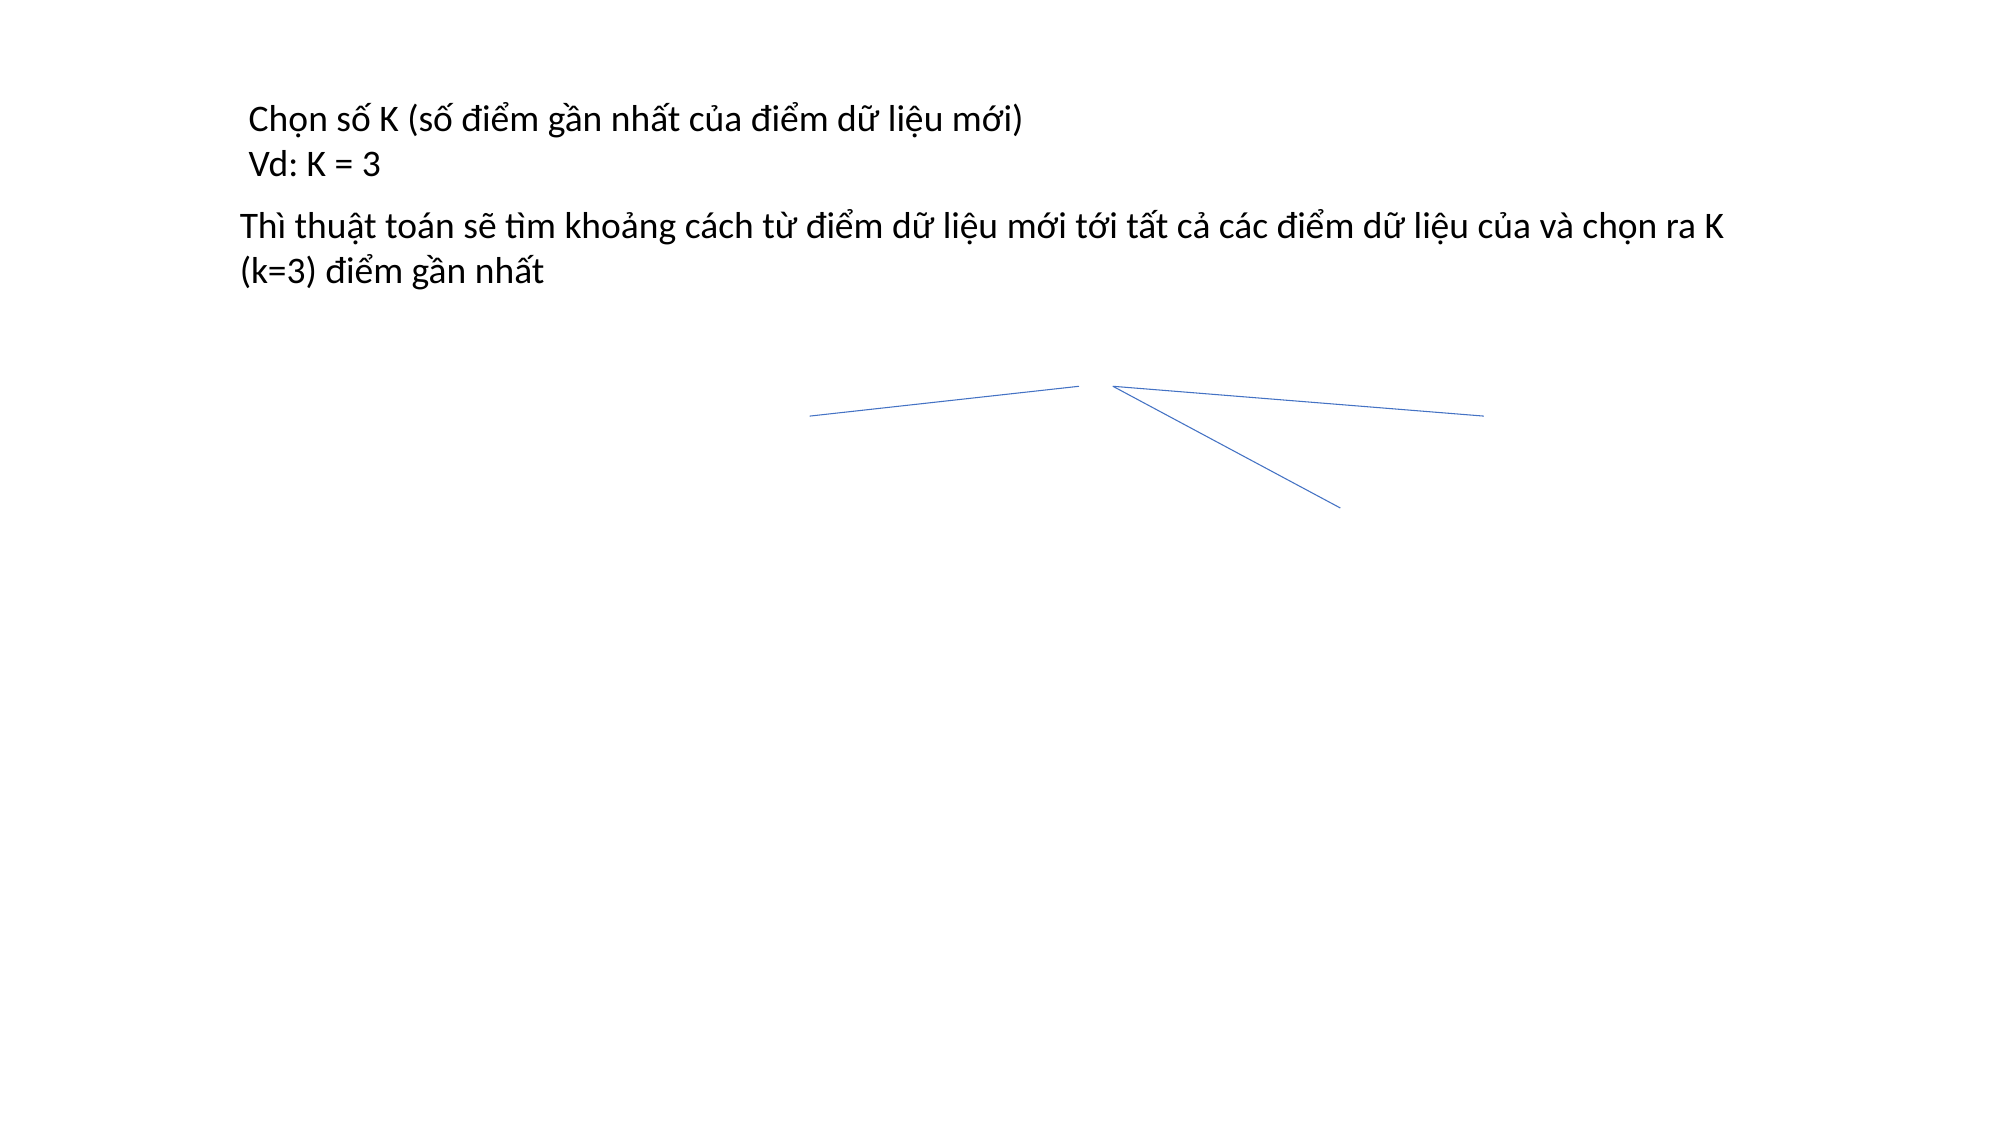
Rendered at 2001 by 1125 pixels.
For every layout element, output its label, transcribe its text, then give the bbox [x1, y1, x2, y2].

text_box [1112, 417, 1341, 509]
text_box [809, 386, 1080, 417]
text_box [1112, 386, 1484, 417]
text_box Thì thuật toán sẽ tìm khoảng cách từ điểm dữ liệu mới tới tất cả các điểm dữ liệu của và chọn ra K (k=3) điểm gần nhất [225, 193, 1775, 299]
text_box Chọn số K (số điểm gần nhất của điểm dữ liệu mới) Vd: K = 3 [233, 87, 1040, 192]
